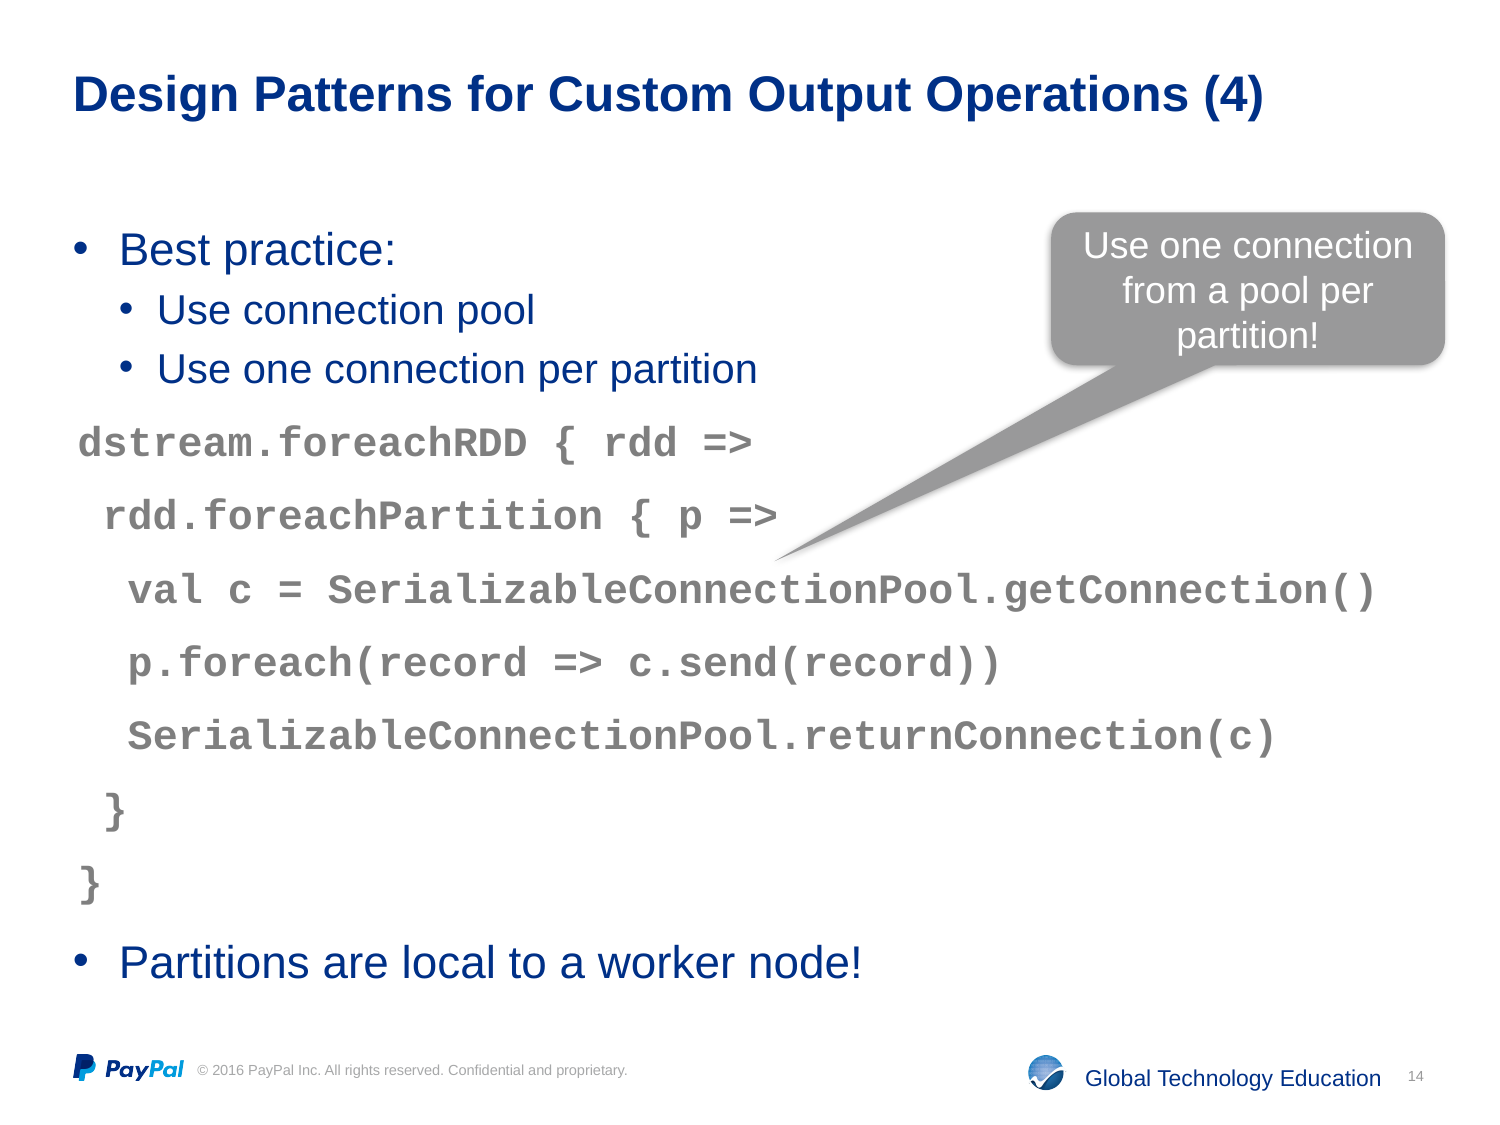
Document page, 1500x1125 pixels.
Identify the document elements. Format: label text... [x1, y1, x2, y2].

picture [1023, 1050, 1070, 1095]
title Design Patterns for Custom Output Operations (4) [58, 53, 1409, 151]
text_box Use one connection from a pool per partition! [773, 211, 1446, 562]
list Best practice: Use connection pool Use one connection per partition [57, 212, 1080, 375]
picture [73, 1054, 184, 1081]
slide_number 14 [1383, 1045, 1439, 1106]
text_box dstream.foreachRDD { rdd => rdd.foreachPartition { p => val c = SerializableConnectionPool.getConnection() p.foreach(record => c.send(record)) SerializableConnectionPool.returnConnection(c) } } [63, 392, 1393, 913]
text_box Partitions are local to a worker node! [58, 924, 1409, 1025]
